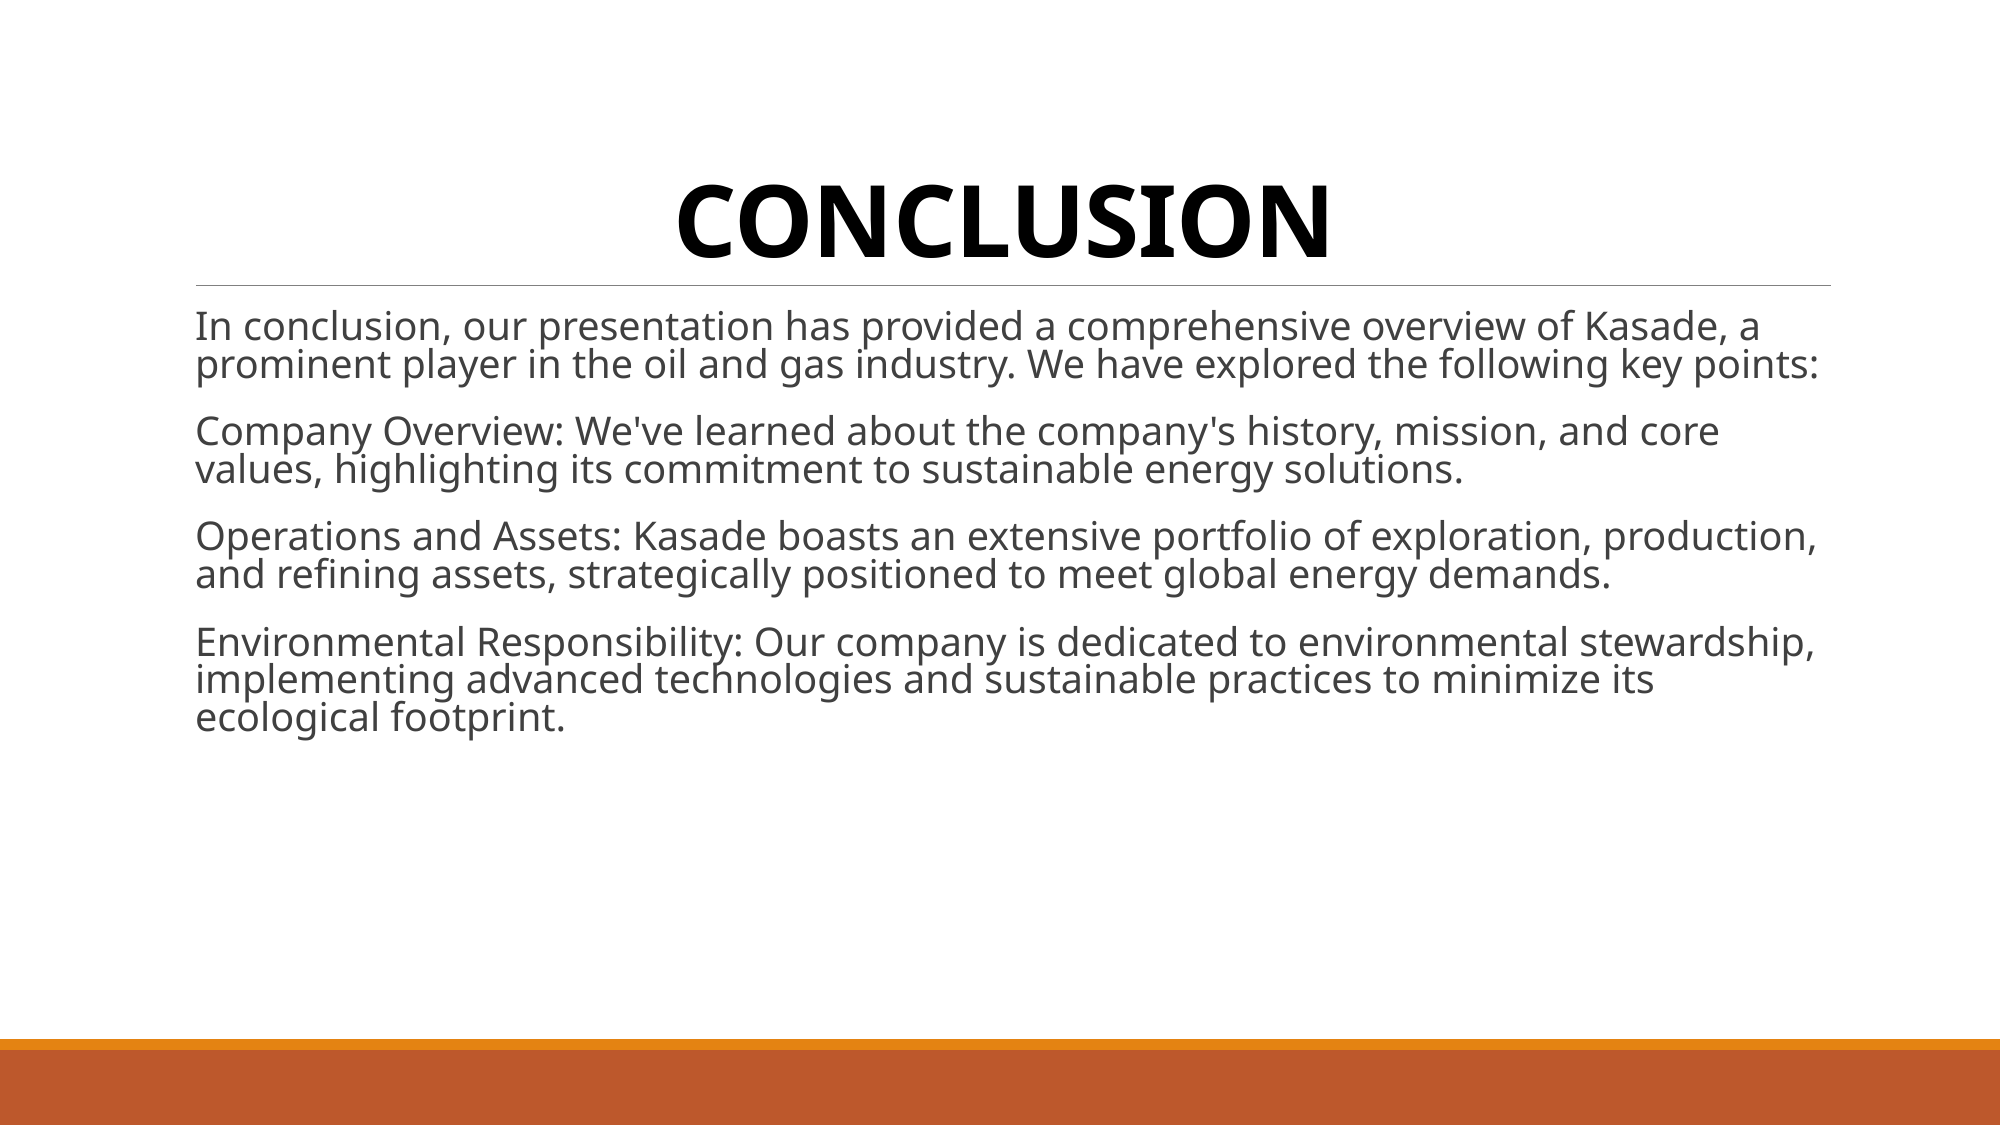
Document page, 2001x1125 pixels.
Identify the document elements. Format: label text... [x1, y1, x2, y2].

title CONCLUSION [180, 47, 1830, 285]
list In conclusion, our presentation has provided a comprehensive overview of Kasade, a prominent player in the oil and gas industry. We have explored the following key points: Company Overview: We've learned about the company's history, mission, and core values, highlighting its commitment to sustainable energy solutions. Operations and Assets: Kasade boasts an extensive portfolio of exploration, production, and refining assets, strategically positioned to meet global energy demands. Environmental Responsibility: Our company is dedicated to environmental stewardship, implementing advanced technologies and sustainable practices to minimize its ecological footprint. [180, 302, 1830, 963]
